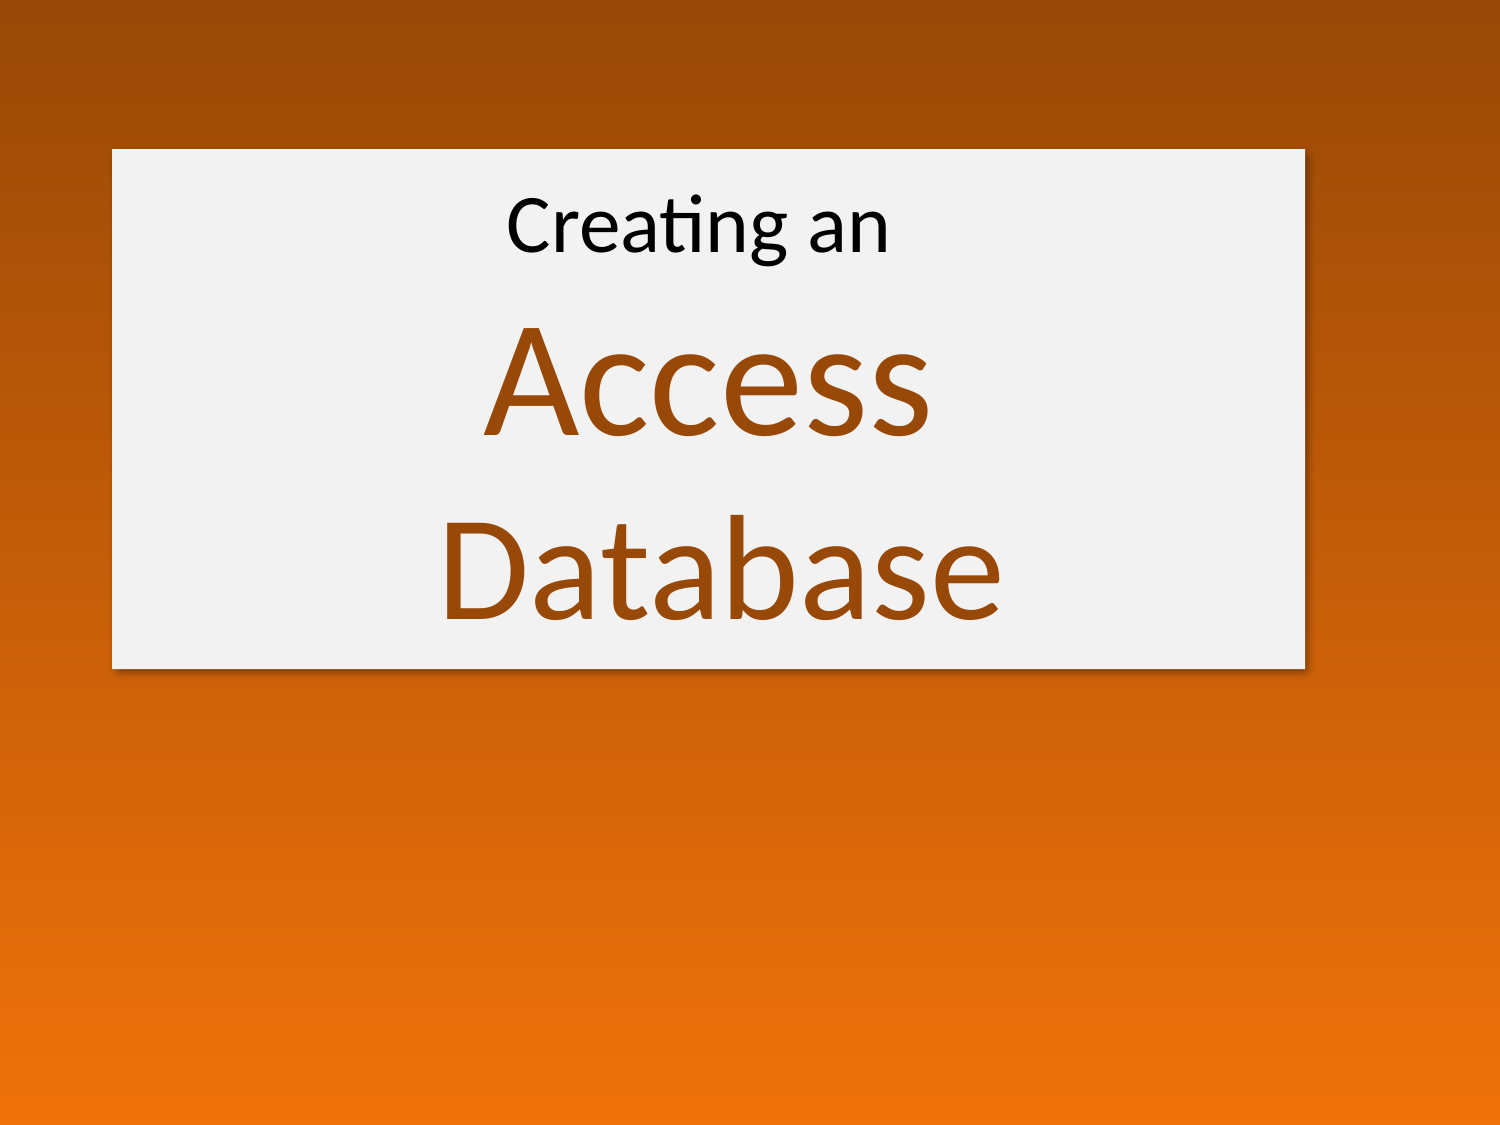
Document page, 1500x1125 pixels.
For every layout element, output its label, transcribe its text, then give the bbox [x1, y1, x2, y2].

title Creating an Access Database [112, 149, 1306, 670]
